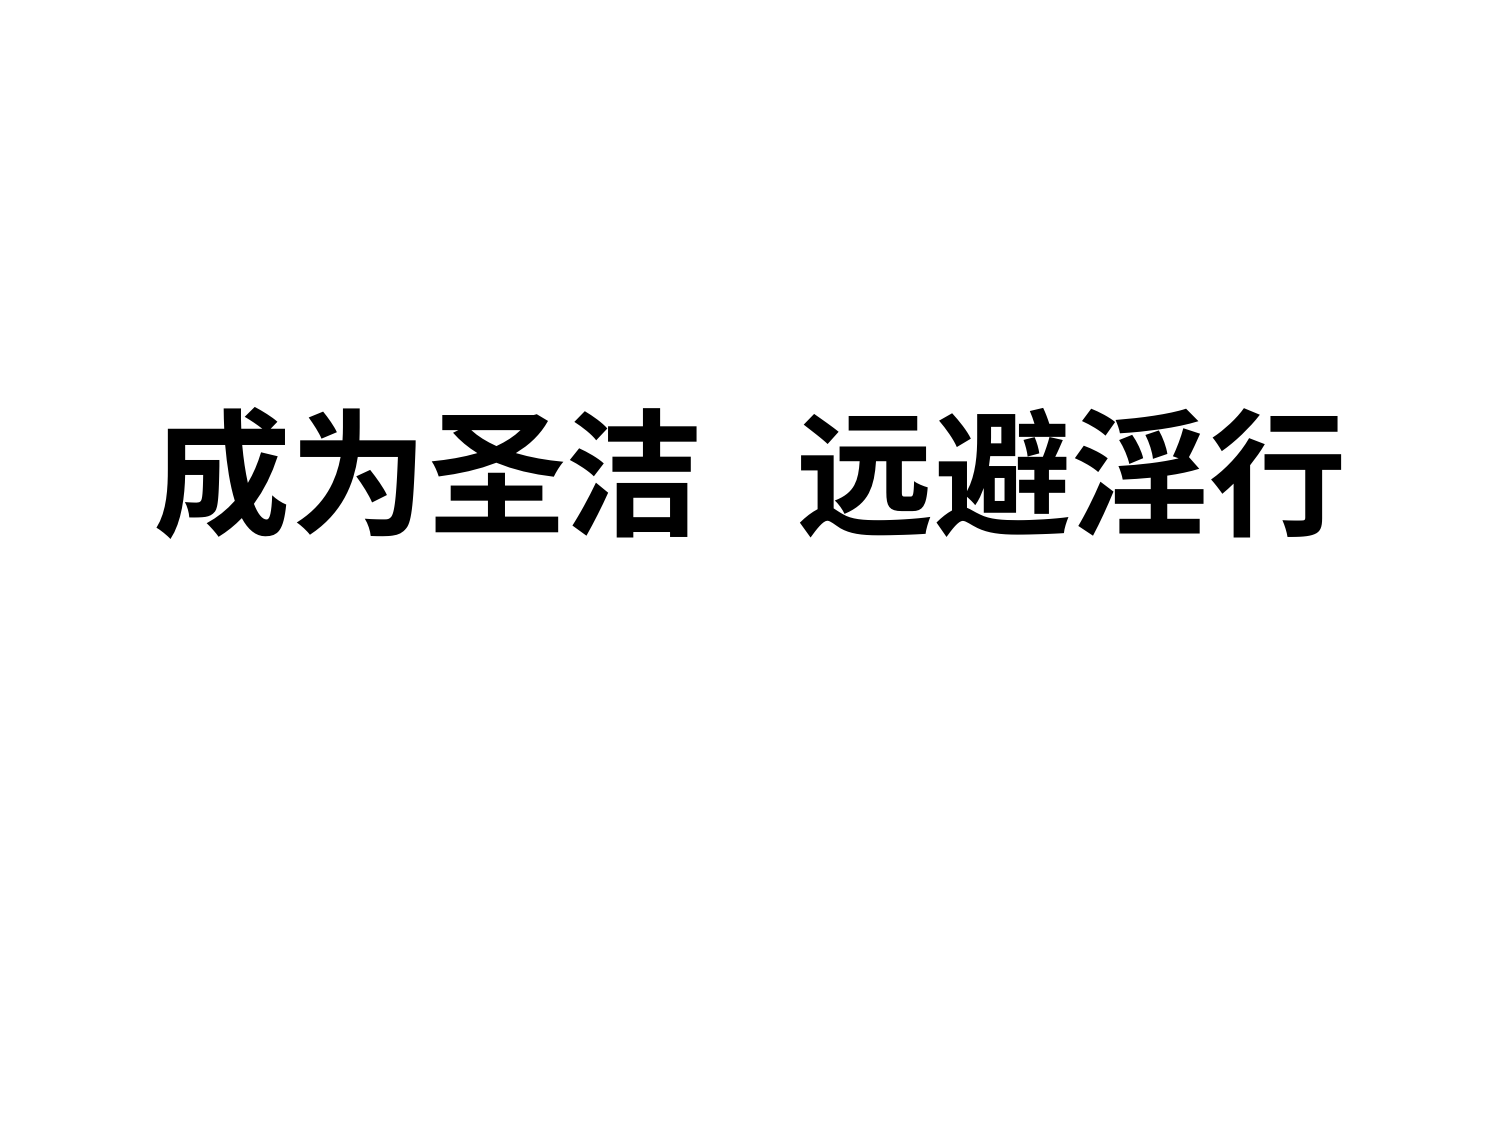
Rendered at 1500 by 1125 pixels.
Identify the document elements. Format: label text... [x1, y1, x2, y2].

title 成为圣洁 远避淫行 [112, 349, 1388, 591]
